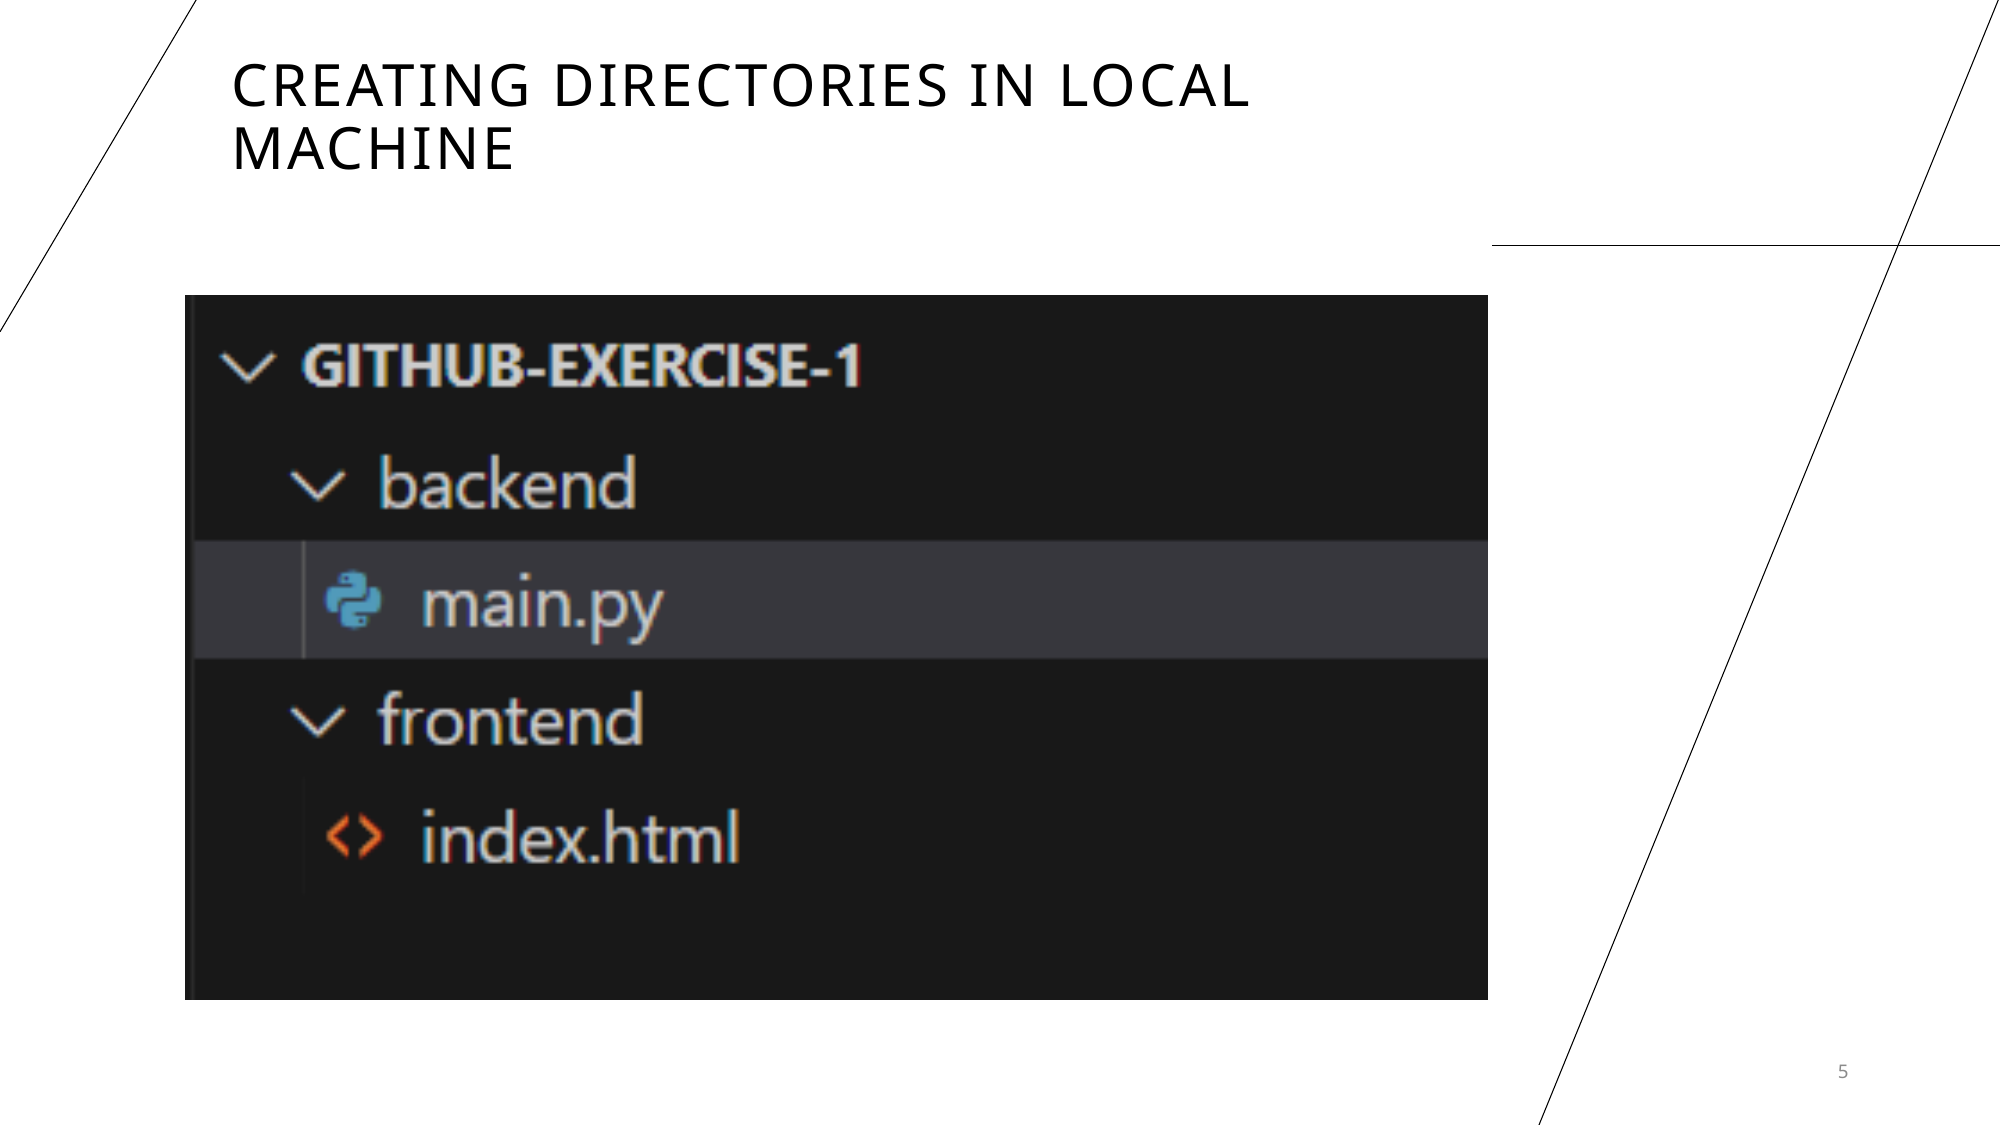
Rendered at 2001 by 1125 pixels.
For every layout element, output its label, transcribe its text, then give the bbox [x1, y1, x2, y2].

slide_number 5 [1701, 1042, 1864, 1103]
title Creating directories in local machine [216, 43, 1519, 190]
picture [185, 295, 1488, 1000]
